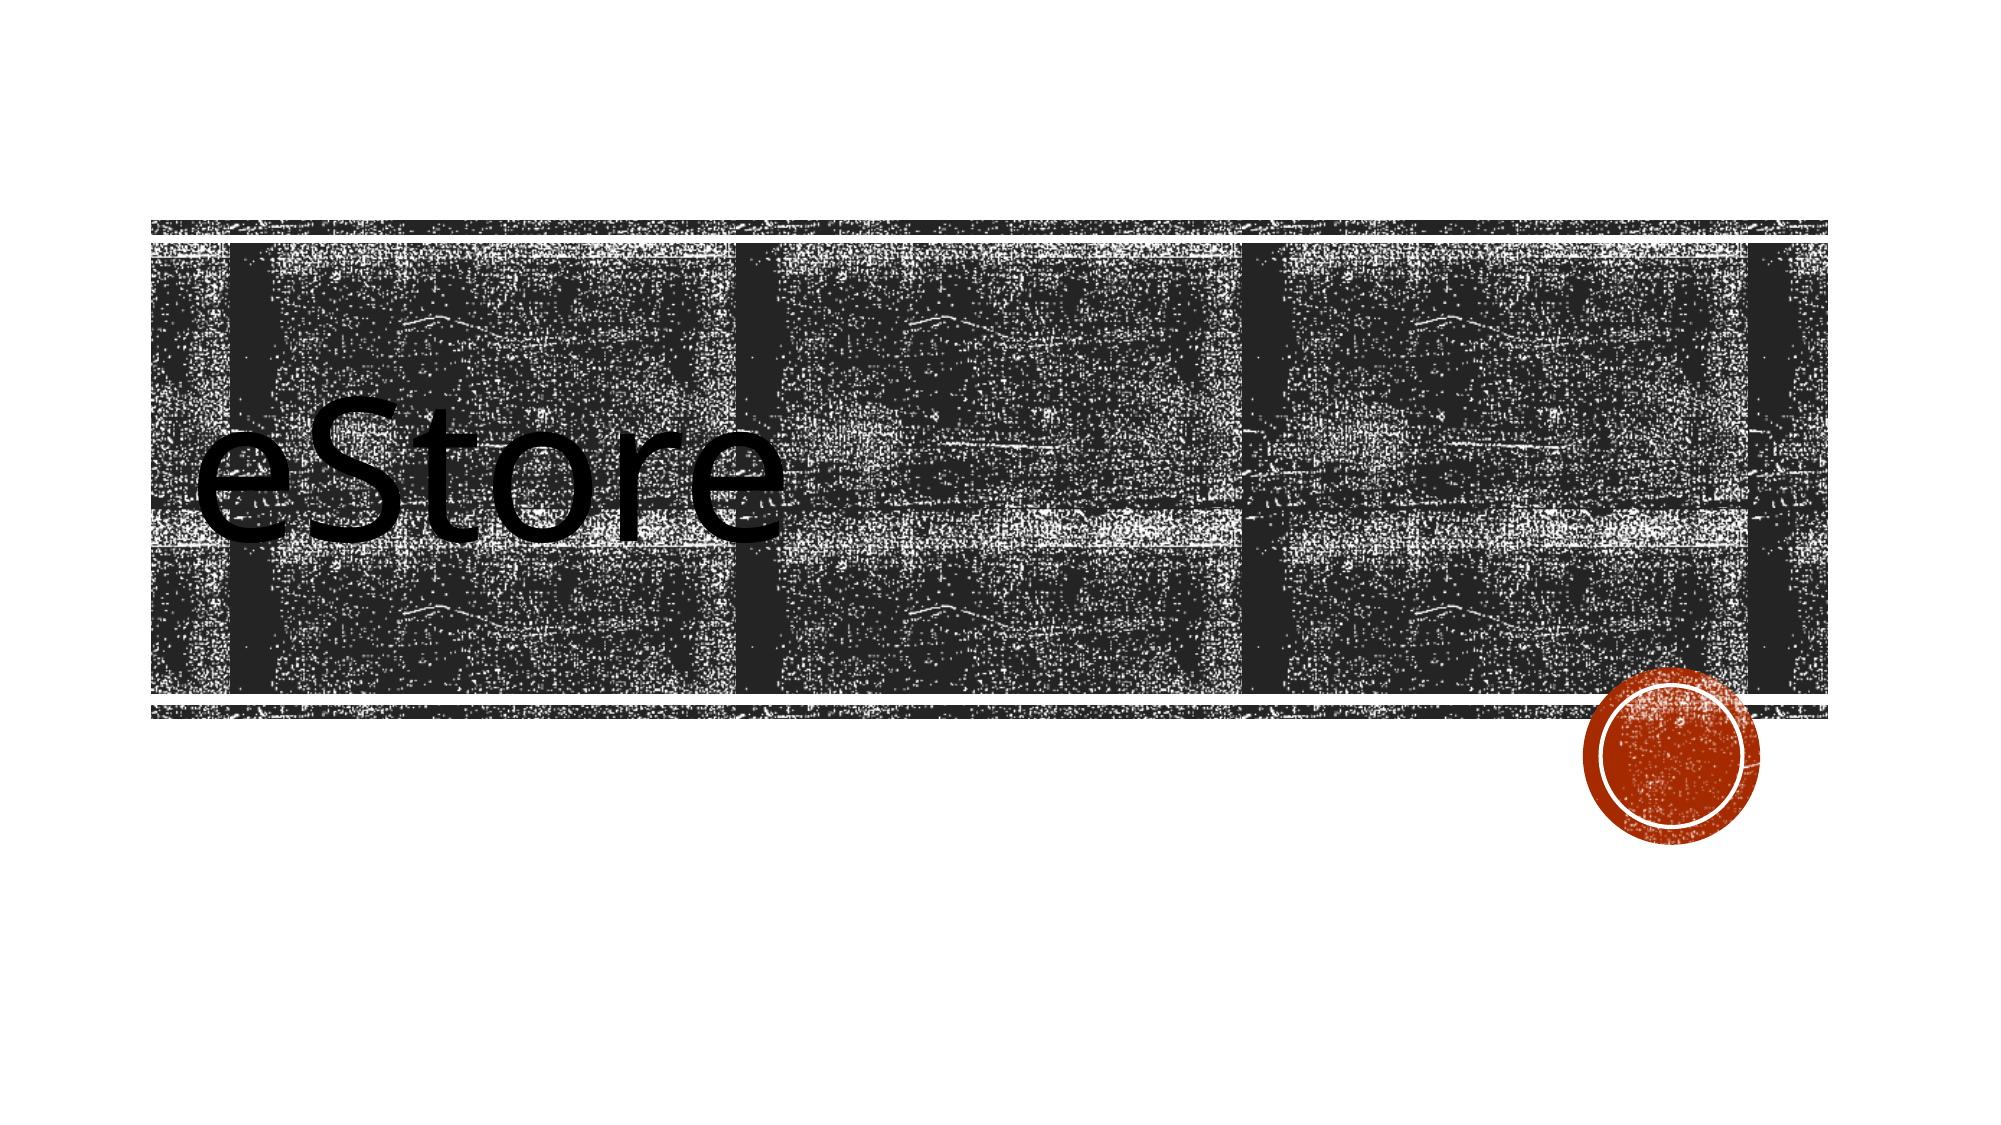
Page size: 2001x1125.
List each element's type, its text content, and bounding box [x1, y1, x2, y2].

title eStore [172, 234, 1808, 733]
